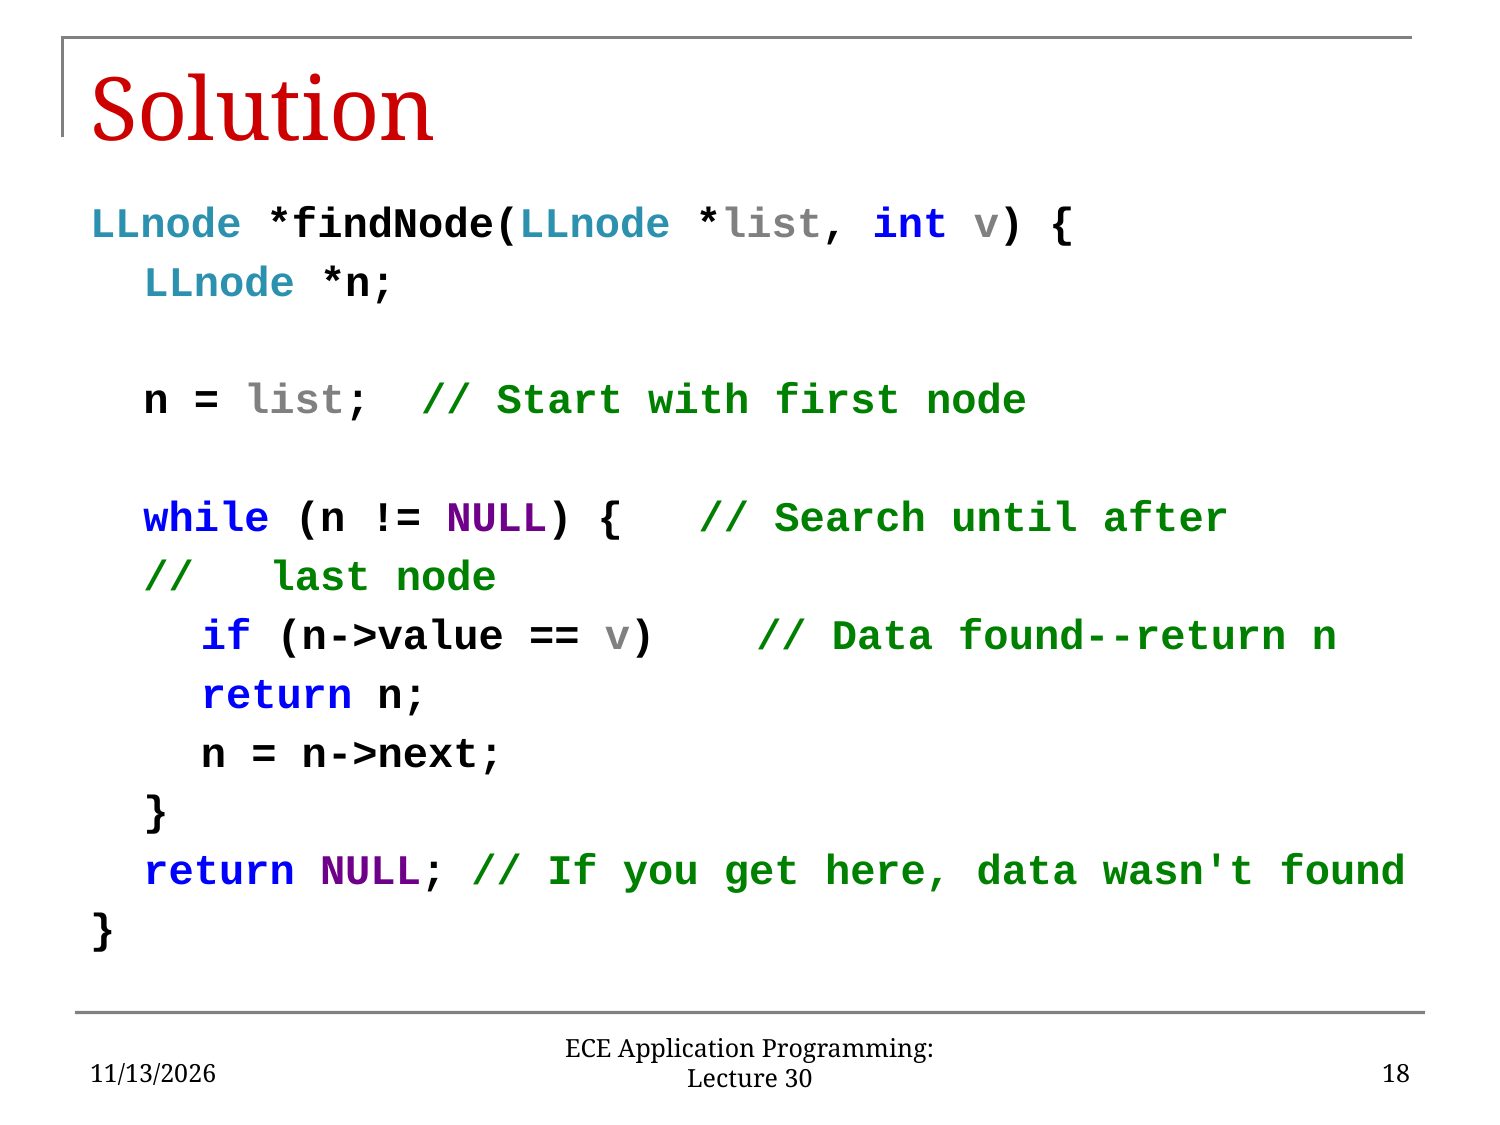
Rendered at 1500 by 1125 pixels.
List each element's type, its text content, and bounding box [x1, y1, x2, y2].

slide_number 18 [1074, 1023, 1426, 1100]
title Solution [75, 45, 1425, 163]
footer ECE Application Programming: Lecture 30 [512, 1024, 988, 1101]
list LLnode *findNode(LLnode *list, int v) { LLnode *n; n = list; // Start with first node while (n != NULL) { // Search until after // last node if (n->value == v) // Data found--return n return n; n = n->next; } return NULL; // If you get here, data wasn't found } [75, 187, 1425, 1006]
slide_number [74, 1023, 426, 1100]
